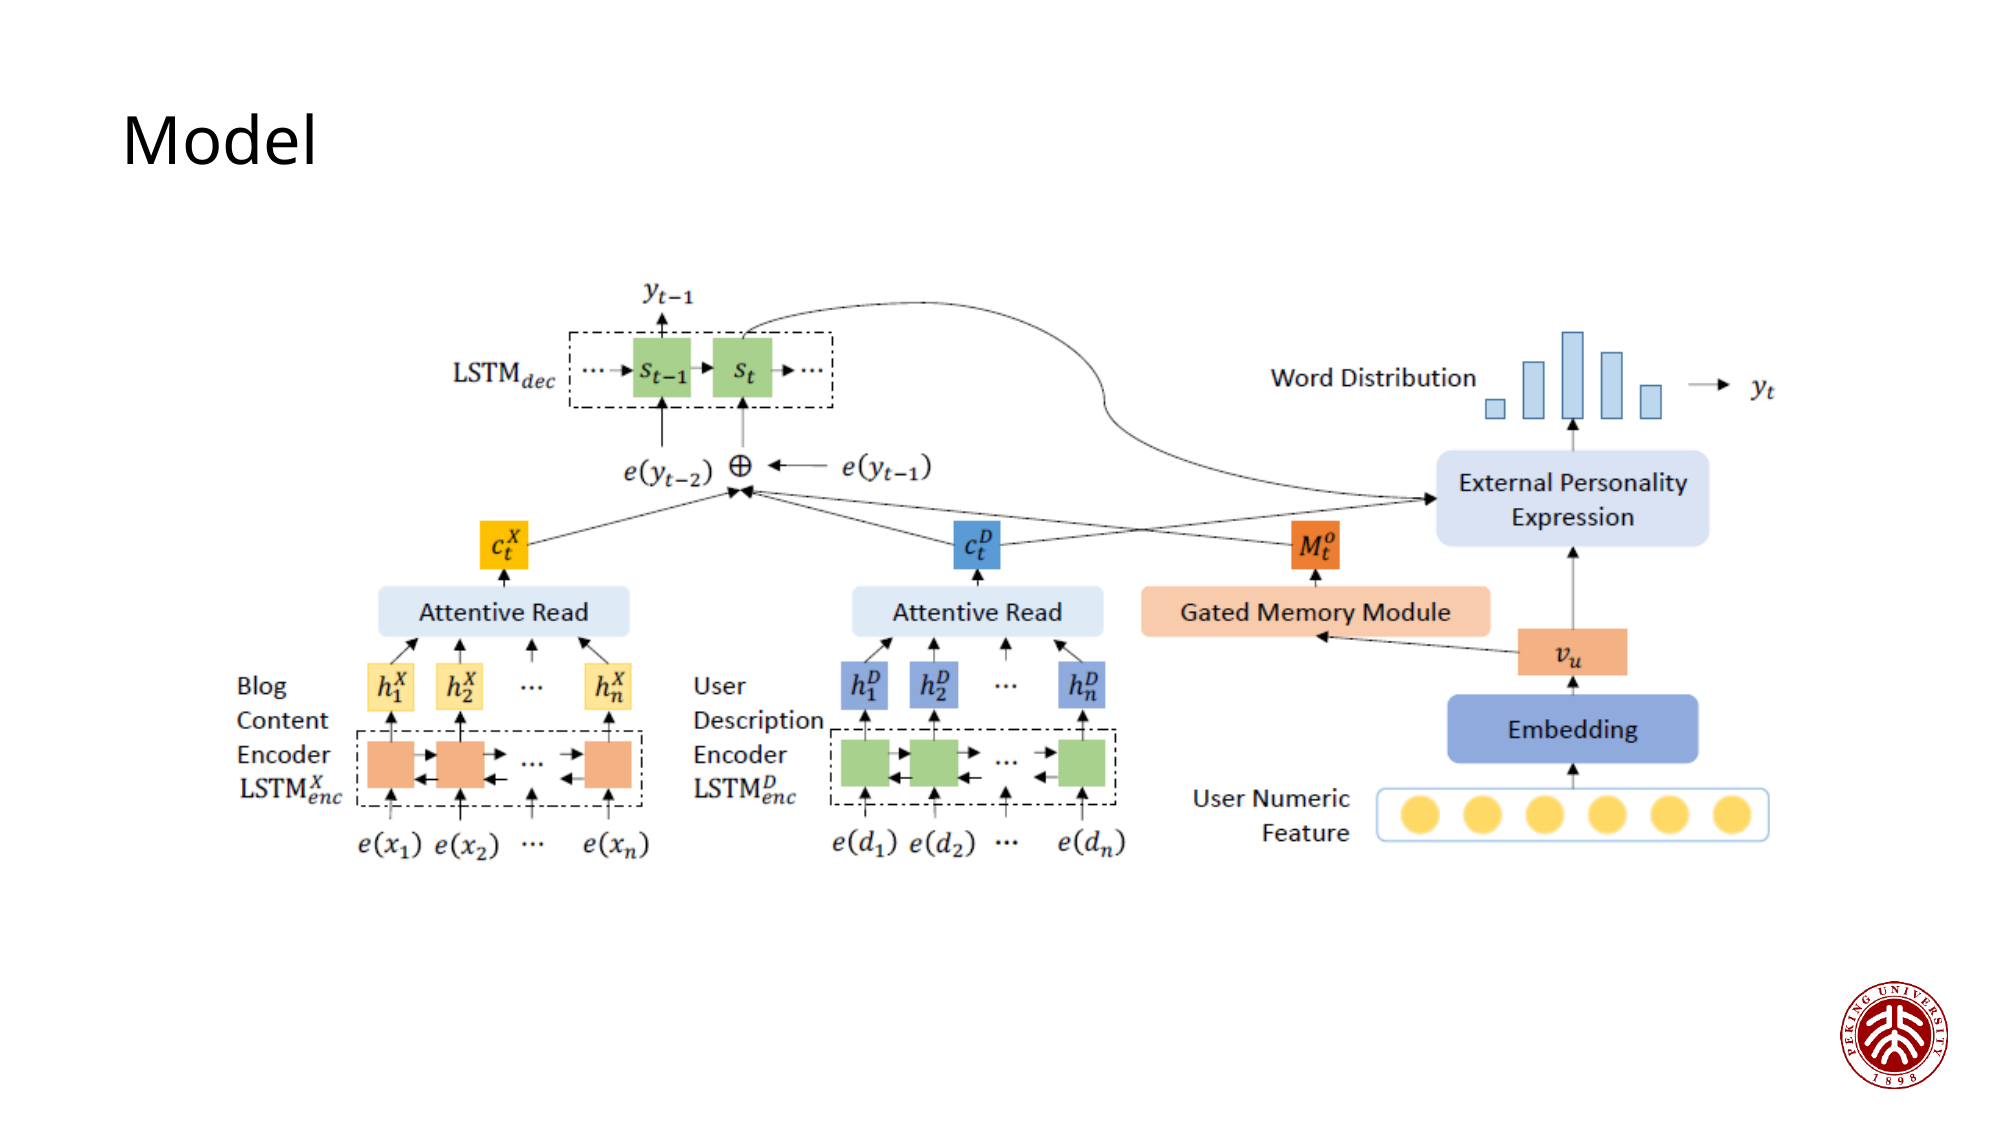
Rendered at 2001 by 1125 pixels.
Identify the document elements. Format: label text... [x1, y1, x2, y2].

picture [1840, 981, 1948, 1089]
text_box Model [106, 90, 334, 185]
picture [155, 235, 1845, 890]
